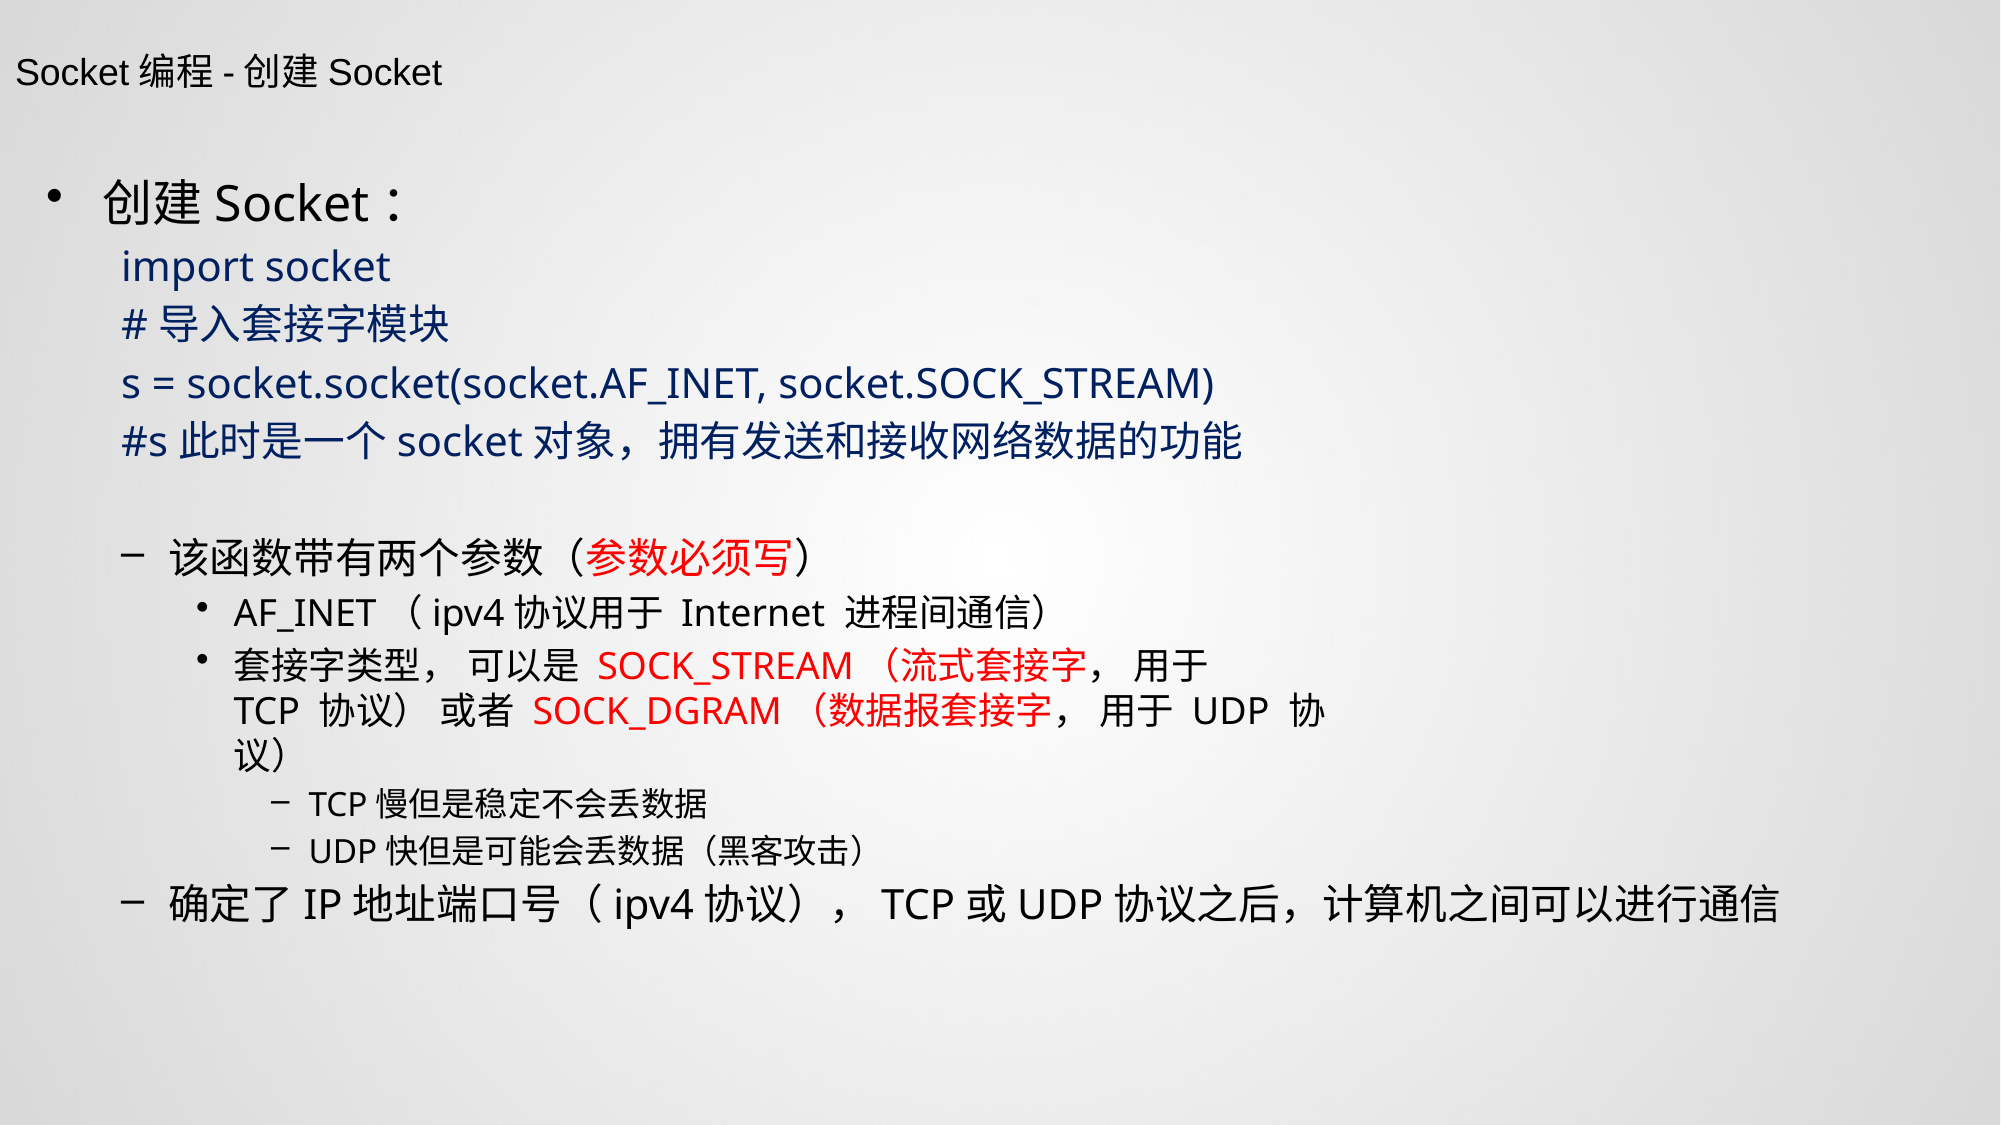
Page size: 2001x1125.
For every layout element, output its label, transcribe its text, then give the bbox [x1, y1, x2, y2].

title Socket编程-创建Socket [0, 0, 1547, 141]
picture [0, 0, 2001, 1125]
list 创建Socket： import socket #导入套接字模块 s = socket.socket(socket.AF_INET, socket.SOCK_STREAM) #s此时是一个socket对象，拥有发送和接收网络数据的功能 该函数带有两个参数（参数必须写） AF_INET（ipv4协议⽤于 Internet 进程间通信） 套接字类型， 可以是 SOCK_STREAM（流式套接字， ⽤于 TCP 协议） 或者 SOCK_DGRAM（数据报套接字， ⽤于 UDP 协 议） TCP慢但是稳定不会丢数据 UDP快但是可能会丢数据（黑客攻击） 确定了IP地址端口号（ipv4协议），TCP或UDP协议之后，计算机之间可以进行通信 [31, 164, 1954, 997]
